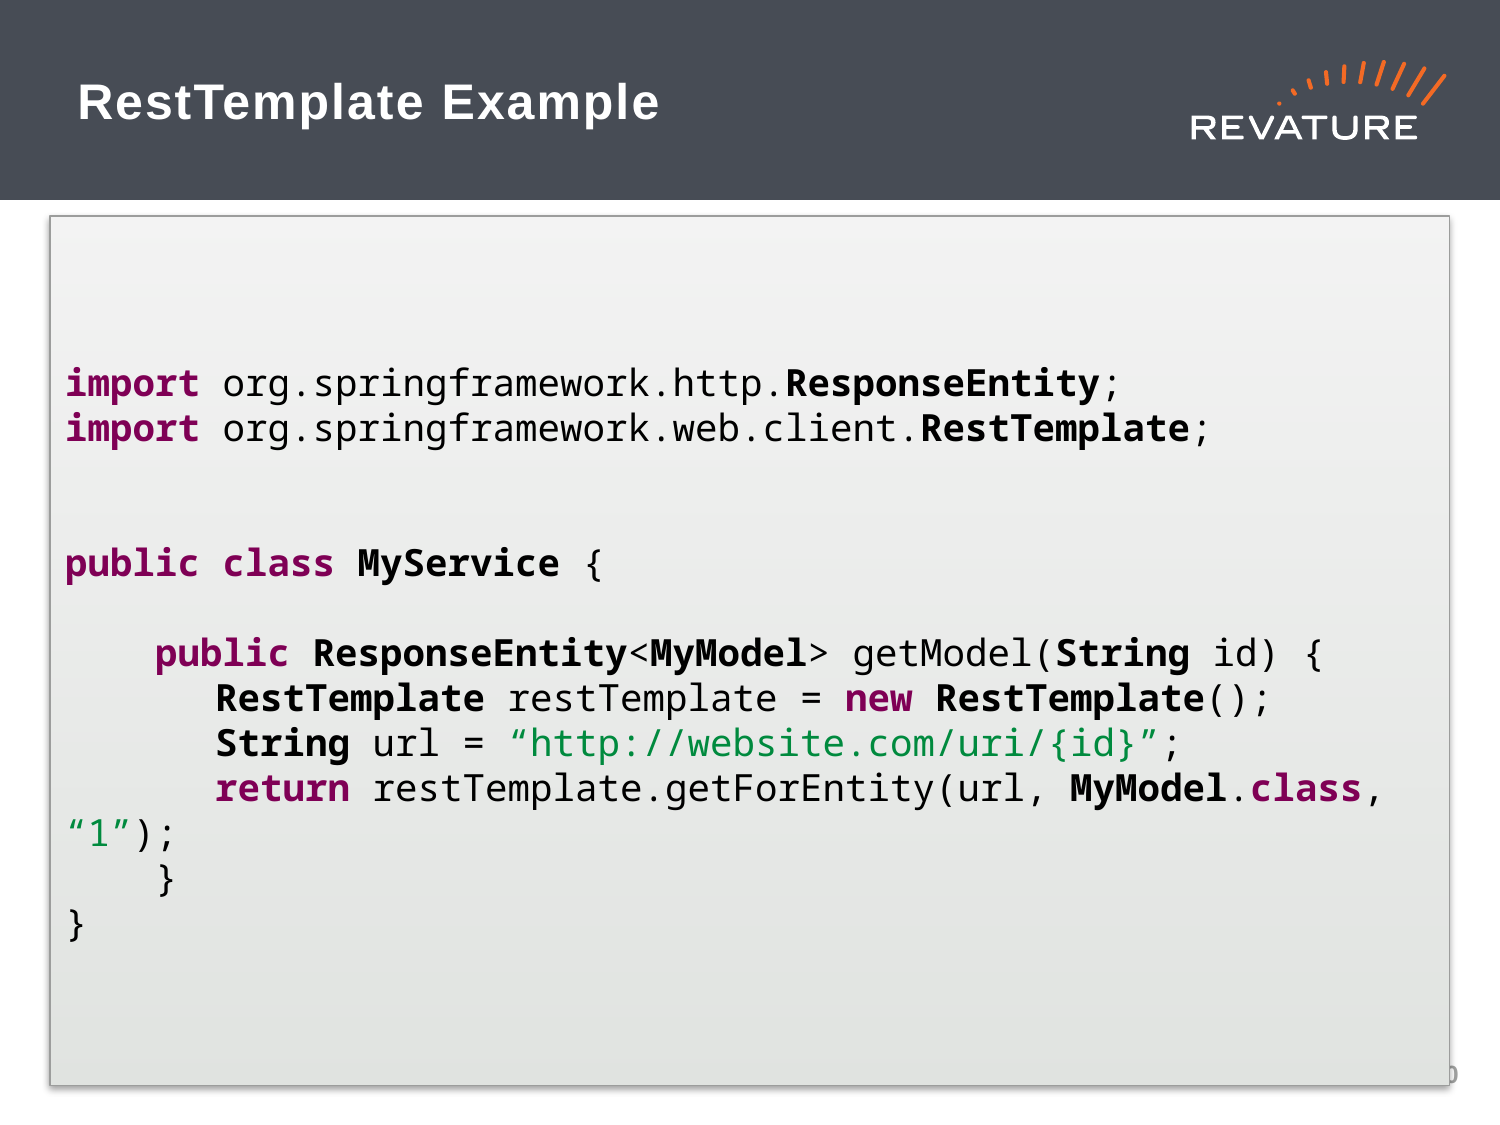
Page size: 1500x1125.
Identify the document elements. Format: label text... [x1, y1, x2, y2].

slide_number 9 [1332, 1043, 1474, 1104]
text_box import org.springframework.http.ResponseEntity; import org.springframework.web.client.RestTemplate; public class MyService { public ResponseEntity<MyModel> getModel(String id) { RestTemplate restTemplate = new RestTemplate(); String url = “http://website.com/uri/{id}”; return restTemplate.getForEntity(url, MyModel.class, “1”); } } [49, 215, 1450, 1086]
title RestTemplate Example [62, 0, 1084, 200]
